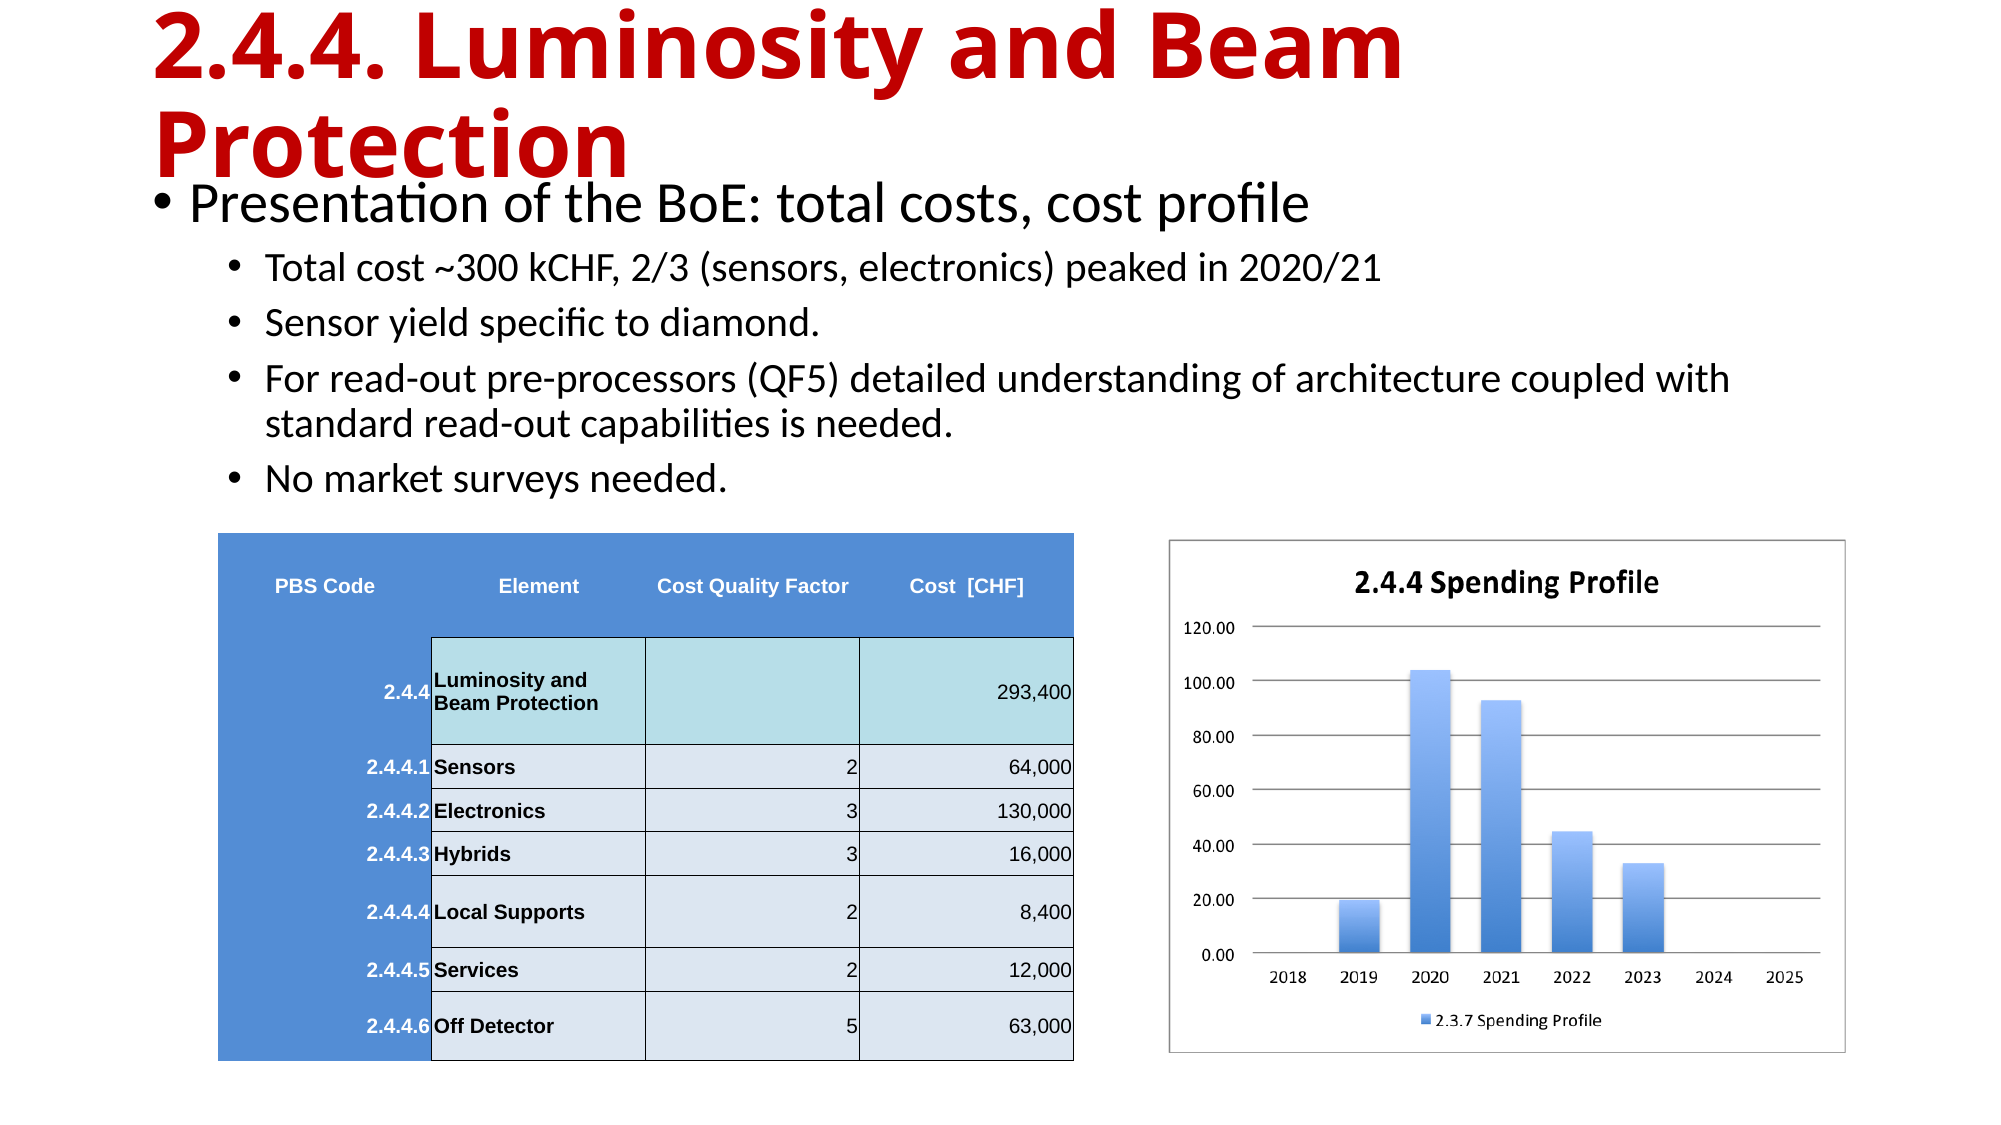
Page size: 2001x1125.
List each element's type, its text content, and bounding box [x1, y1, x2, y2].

table_cell Hybrids [432, 832, 645, 875]
title 2.4.4. Luminosity and Beam Protection [137, 0, 1863, 164]
table_cell 2.4.4.6 [218, 991, 431, 1061]
table_cell 2.4.4.1 [218, 745, 431, 788]
table_header Cost Quality Factor [646, 533, 860, 637]
table_cell 63,000 [860, 992, 1073, 1060]
table_cell 64,000 [860, 745, 1073, 788]
table_cell 293,400 [860, 638, 1073, 744]
table_cell 2.4.4.3 [218, 832, 431, 875]
table_cell 130,000 [860, 789, 1073, 831]
table_cell 5 [646, 992, 859, 1060]
table_cell Sensors [432, 745, 645, 788]
table_cell 2.4.4.4 [218, 875, 431, 948]
table_cell Off Detector [432, 992, 645, 1060]
table_cell [646, 638, 859, 744]
table_cell Electronics [432, 789, 645, 831]
table_cell Local Supports [432, 876, 645, 947]
table_cell 16,000 [860, 832, 1073, 875]
table_cell 2.4.4 [218, 637, 431, 745]
table_header PBS Code [218, 533, 432, 637]
table_header Element [432, 533, 646, 637]
table_cell 8,400 [860, 876, 1073, 947]
table_cell 2.4.4.5 [218, 948, 431, 991]
table_cell 2 [646, 948, 859, 991]
table_cell 2 [646, 745, 859, 788]
table_cell Services [432, 948, 645, 991]
table_cell 12,000 [860, 948, 1073, 991]
list Presentation of the BoE: total costs, cost profile Total cost ~300 kCHF, 2/3 (sensors, electronics) peaked in 2020/21 Sensor yield specific to diamond. For read-out pre-processors (QF5) detailed understanding of architecture coupled with standard read-out capabilities is needed. No market surveys needed. [137, 164, 1863, 879]
table_cell 2.4.4.2 [218, 788, 431, 832]
table_cell 3 [646, 832, 859, 875]
table_cell 3 [646, 789, 859, 831]
picture [1168, 539, 1846, 1053]
table_header Cost [CHF] [860, 533, 1074, 637]
table_cell Luminosity and Beam Protection [432, 638, 645, 744]
table_cell 2 [646, 876, 859, 947]
